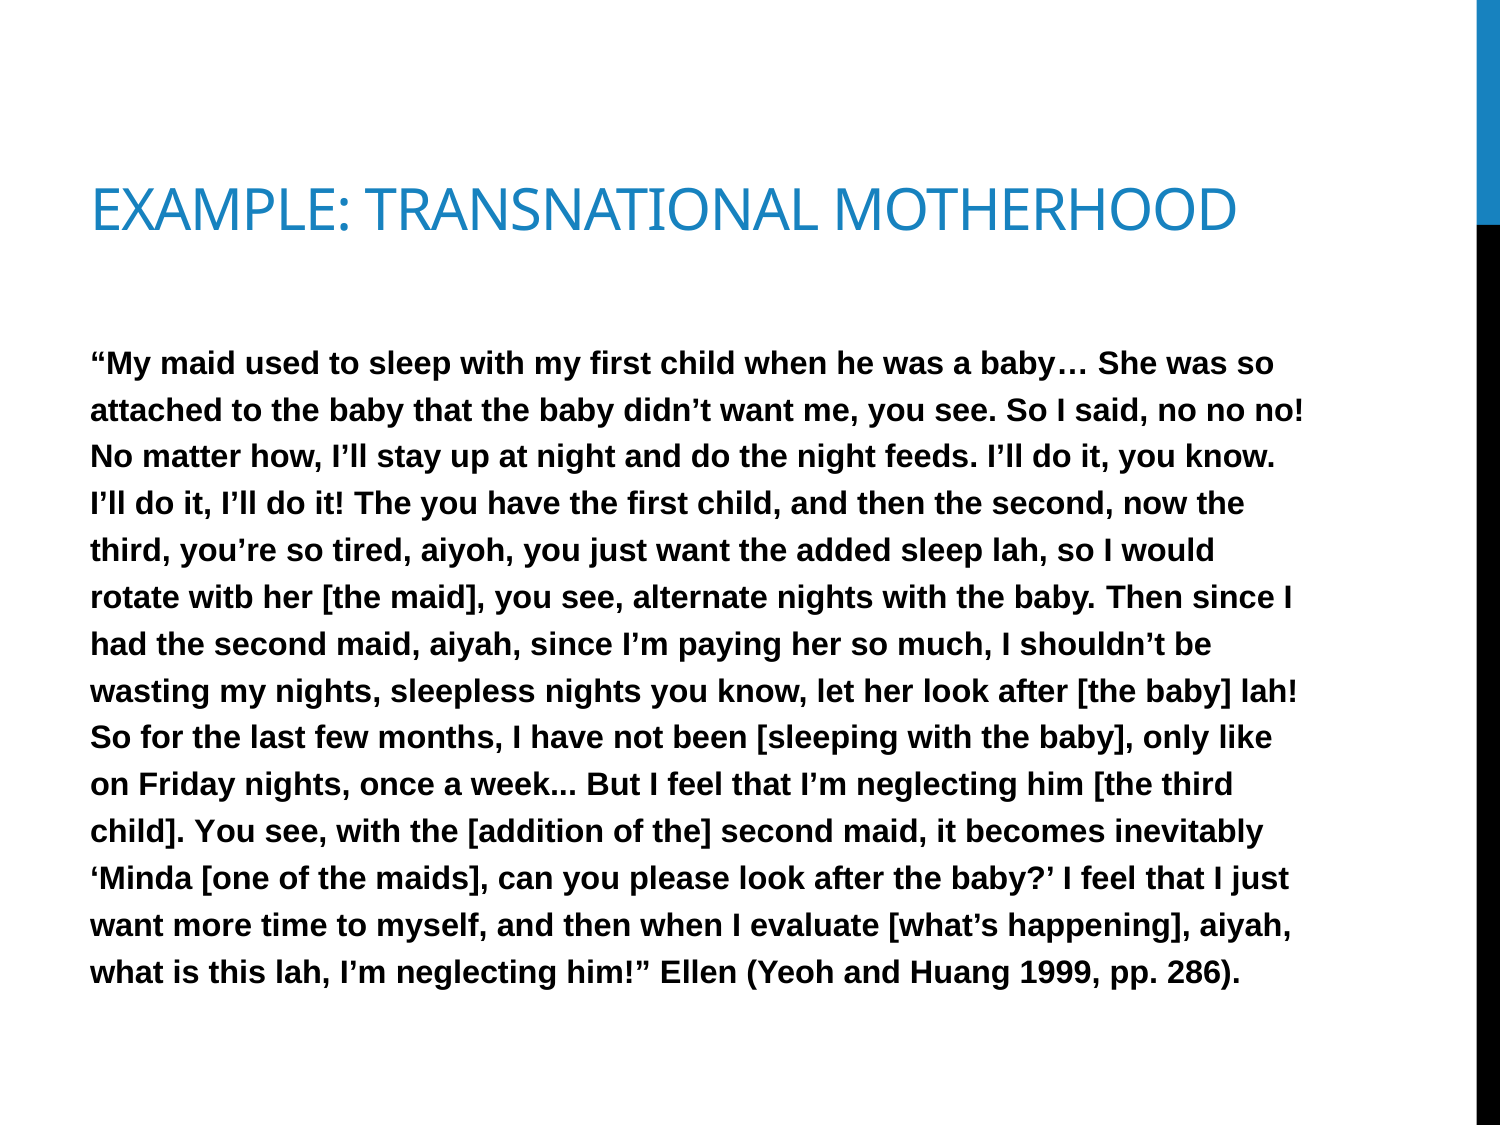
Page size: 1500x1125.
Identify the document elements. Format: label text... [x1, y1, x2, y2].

title Example: Transnational motherhood [75, 25, 1478, 250]
list “My maid used to sleep with my first child when he was a baby… She was so attached to the baby that the baby didn’t want me, you see. So I said, no no no! No matter how, I’ll stay up at night and do the night feeds. I’ll do it, you know. I’ll do it, I’ll do it! The you have the first child, and then the second, now the third, you’re so tired, aiyoh, you just want the added sleep lah, so I would rotate witb her [the maid], you see, alternate nights with the baby. Then since I had the second maid, aiyah, since I’m paying her so much, I shouldn’t be wasting my nights, sleepless nights you know, let her look after [the baby] lah! So for the last few months, I have not been [sleeping with the baby], only like on Friday nights, once a week... But I feel that I’m neglecting him [the third child]. You see, with the [addition of the] second maid, it becomes inevitably ‘Minda [one of the maids], can you please look after the baby?’ I feel that I just want more time to myself, and then when I evaluate [what’s happening], aiyah, what is this lah, I’m neglecting him!” Ellen (Yeoh and Huang 1999, pp. 286). [75, 287, 1325, 1005]
